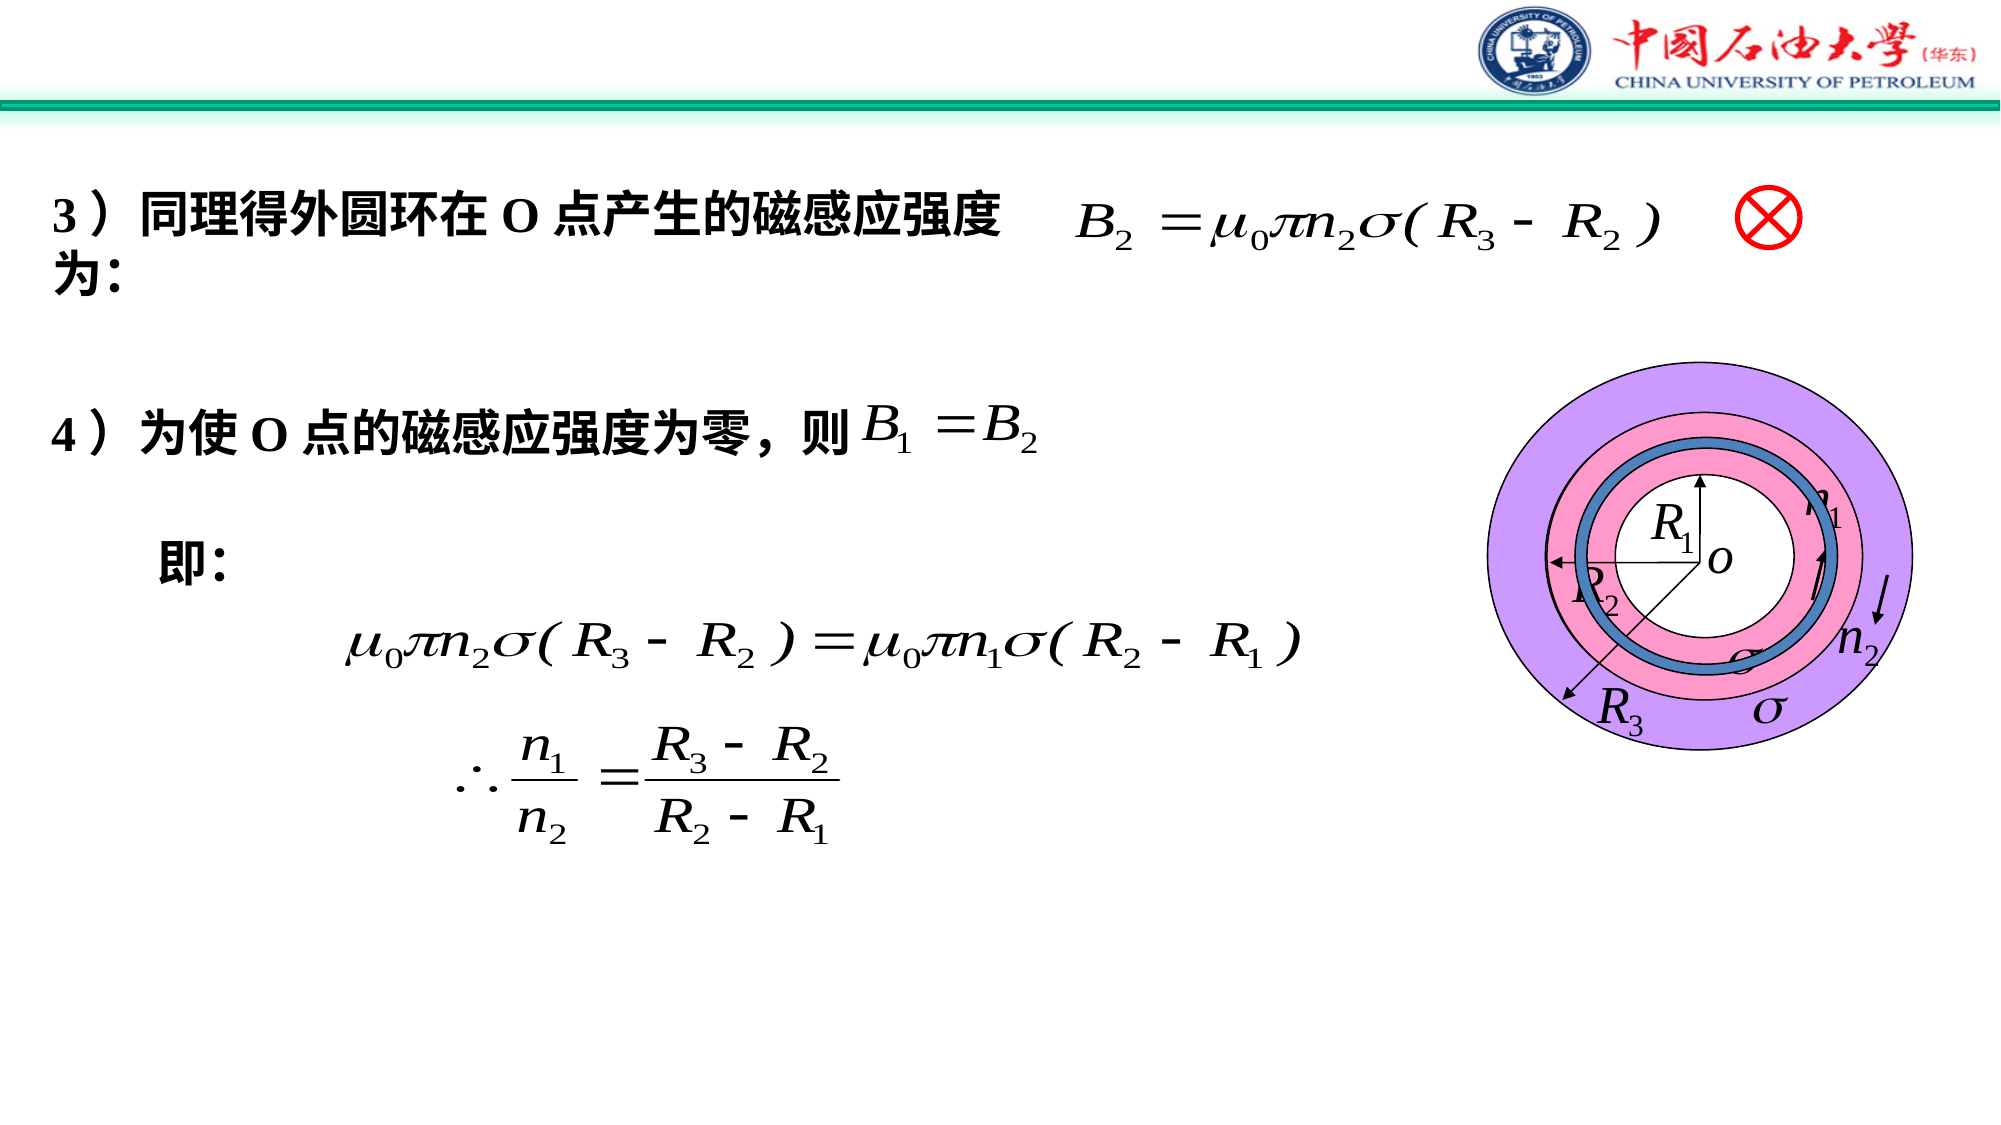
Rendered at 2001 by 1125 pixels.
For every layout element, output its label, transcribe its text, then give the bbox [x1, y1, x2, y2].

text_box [331, 605, 1310, 682]
text_box 4）为使O点的磁感应强度为零，则 [36, 393, 846, 469]
text_box 3）同理得外圆环在O点产生的磁感应强度为： [37, 174, 1100, 310]
text_box 即： [142, 523, 368, 599]
text_box [1737, 187, 1800, 248]
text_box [849, 387, 1051, 463]
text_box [449, 712, 854, 856]
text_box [1062, 187, 1669, 263]
picture [1393, 0, 2001, 90]
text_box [1487, 362, 1913, 751]
